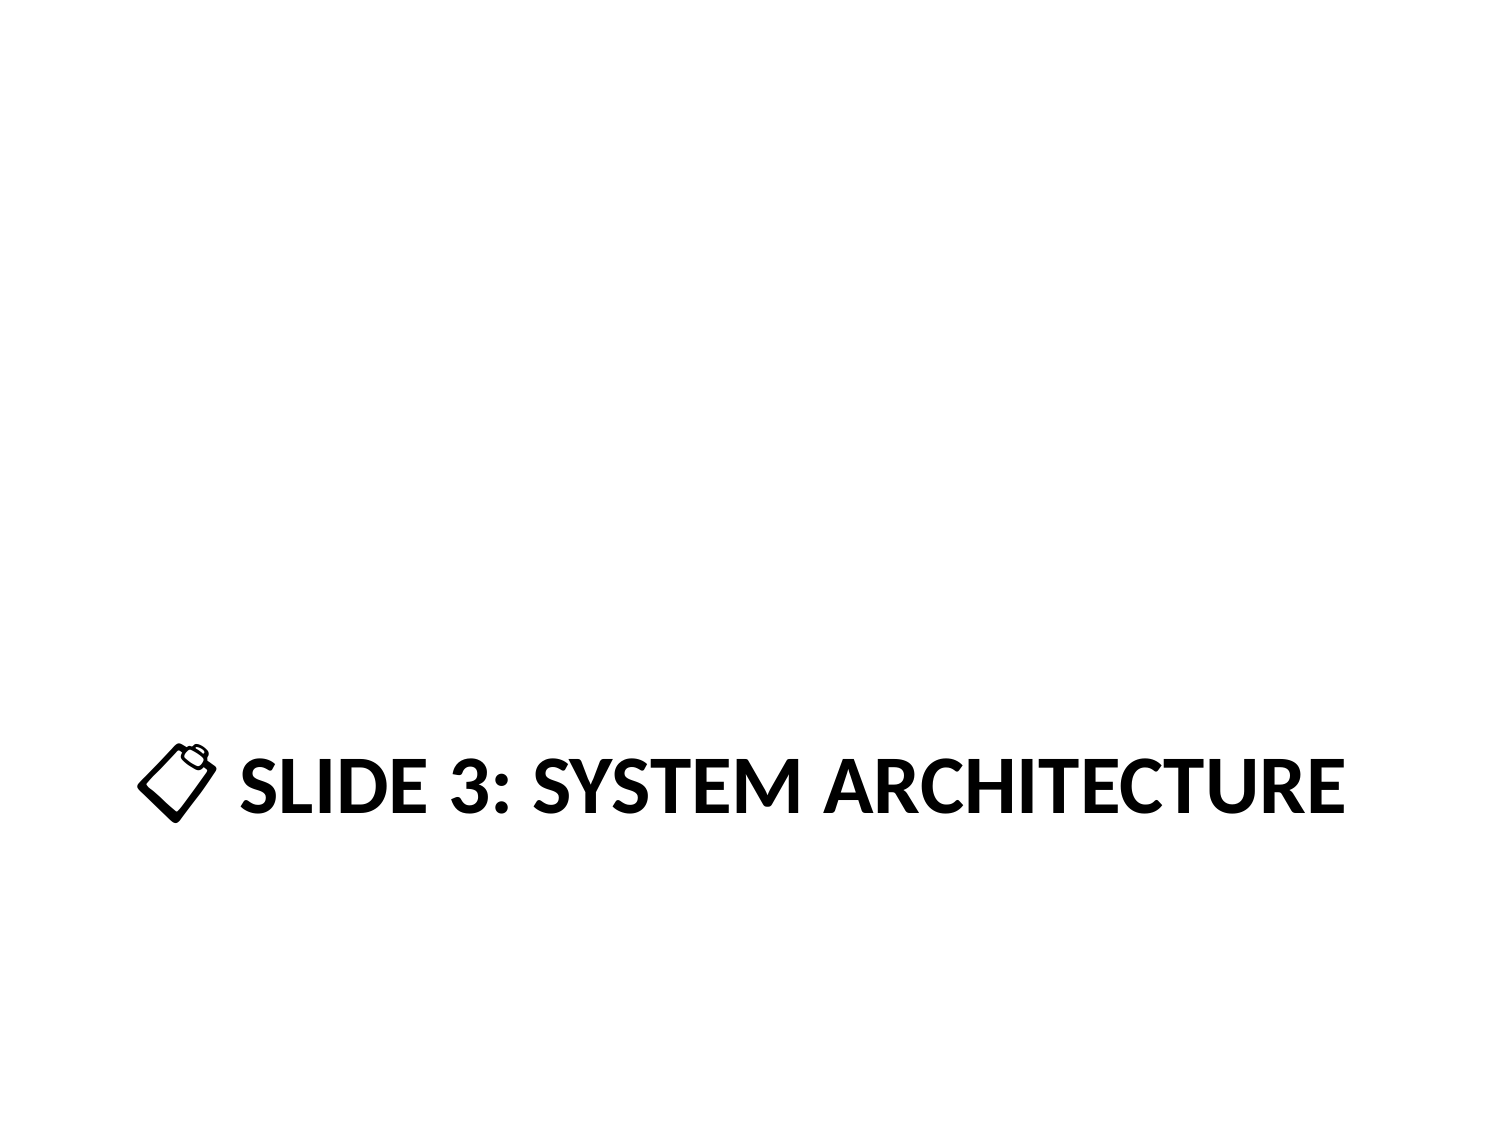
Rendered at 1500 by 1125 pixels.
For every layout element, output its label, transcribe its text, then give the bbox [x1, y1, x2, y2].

title 📋 Slide 3: System Architecture [118, 722, 1394, 947]
